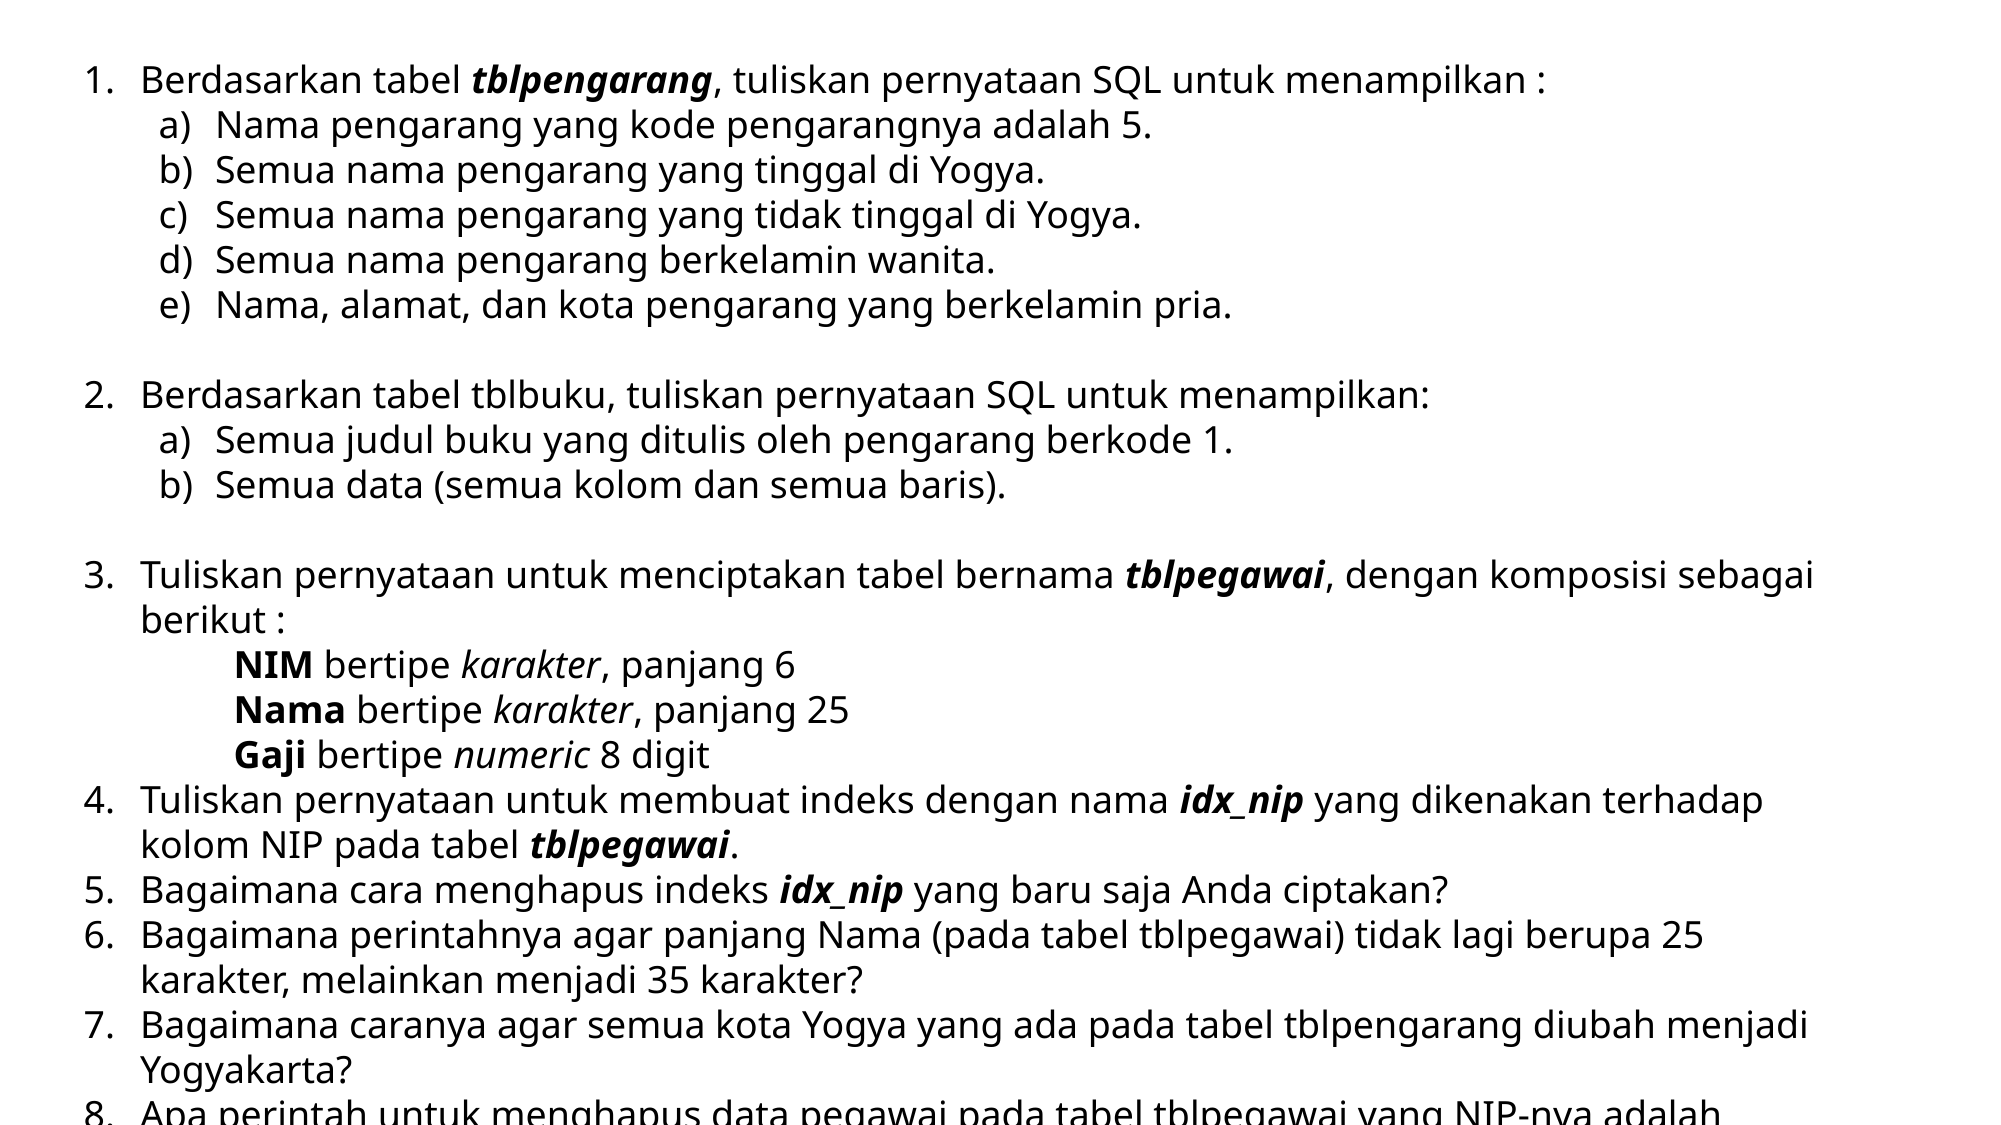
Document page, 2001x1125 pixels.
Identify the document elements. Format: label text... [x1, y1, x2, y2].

text_box Berdasarkan tabel tblpengarang, tuliskan pernyataan SQL untuk menampilkan : Nama pengarang yang kode pengarangnya adalah 5. Semua nama pengarang yang tinggal di Yogya. Semua nama pengarang yang tidak tinggal di Yogya. Semua nama pengarang berkelamin wanita. Nama, alamat, dan kota pengarang yang berkelamin pria. Berdasarkan tabel tblbuku, tuliskan pernyataan SQL untuk menampilkan: Semua judul buku yang ditulis oleh pengarang berkode 1. Semua data (semua kolom dan semua baris). Tuliskan pernyataan untuk menciptakan tabel bernama tblpegawai, dengan komposisi sebagai berikut : NIM bertipe karakter, panjang 6 Nama bertipe karakter, panjang 25 Gaji bertipe numeric 8 digit Tuliskan pernyataan untuk membuat indeks dengan nama idx_nip yang dikenakan terhadap kolom NIP pada tabel tblpegawai. Bagaimana cara menghapus indeks idx_nip yang baru saja Anda ciptakan? Bagaimana perintahnya agar panjang Nama (pada tabel tblpegawai) tidak lagi berupa 25 karakter, melainkan menjadi 35 karakter? Bagaimana caranya agar semua kota Yogya yang ada pada tabel tblpengarang diubah menjadi Yogyakarta? Apa perintah untuk menghapus data pegawai pada tabel tblpegawai yang NIP-nya adalah 123456? Diinginkan untuk menghapus tabel tblpegawai. Apa perintahnya? [68, 48, 1880, 1125]
